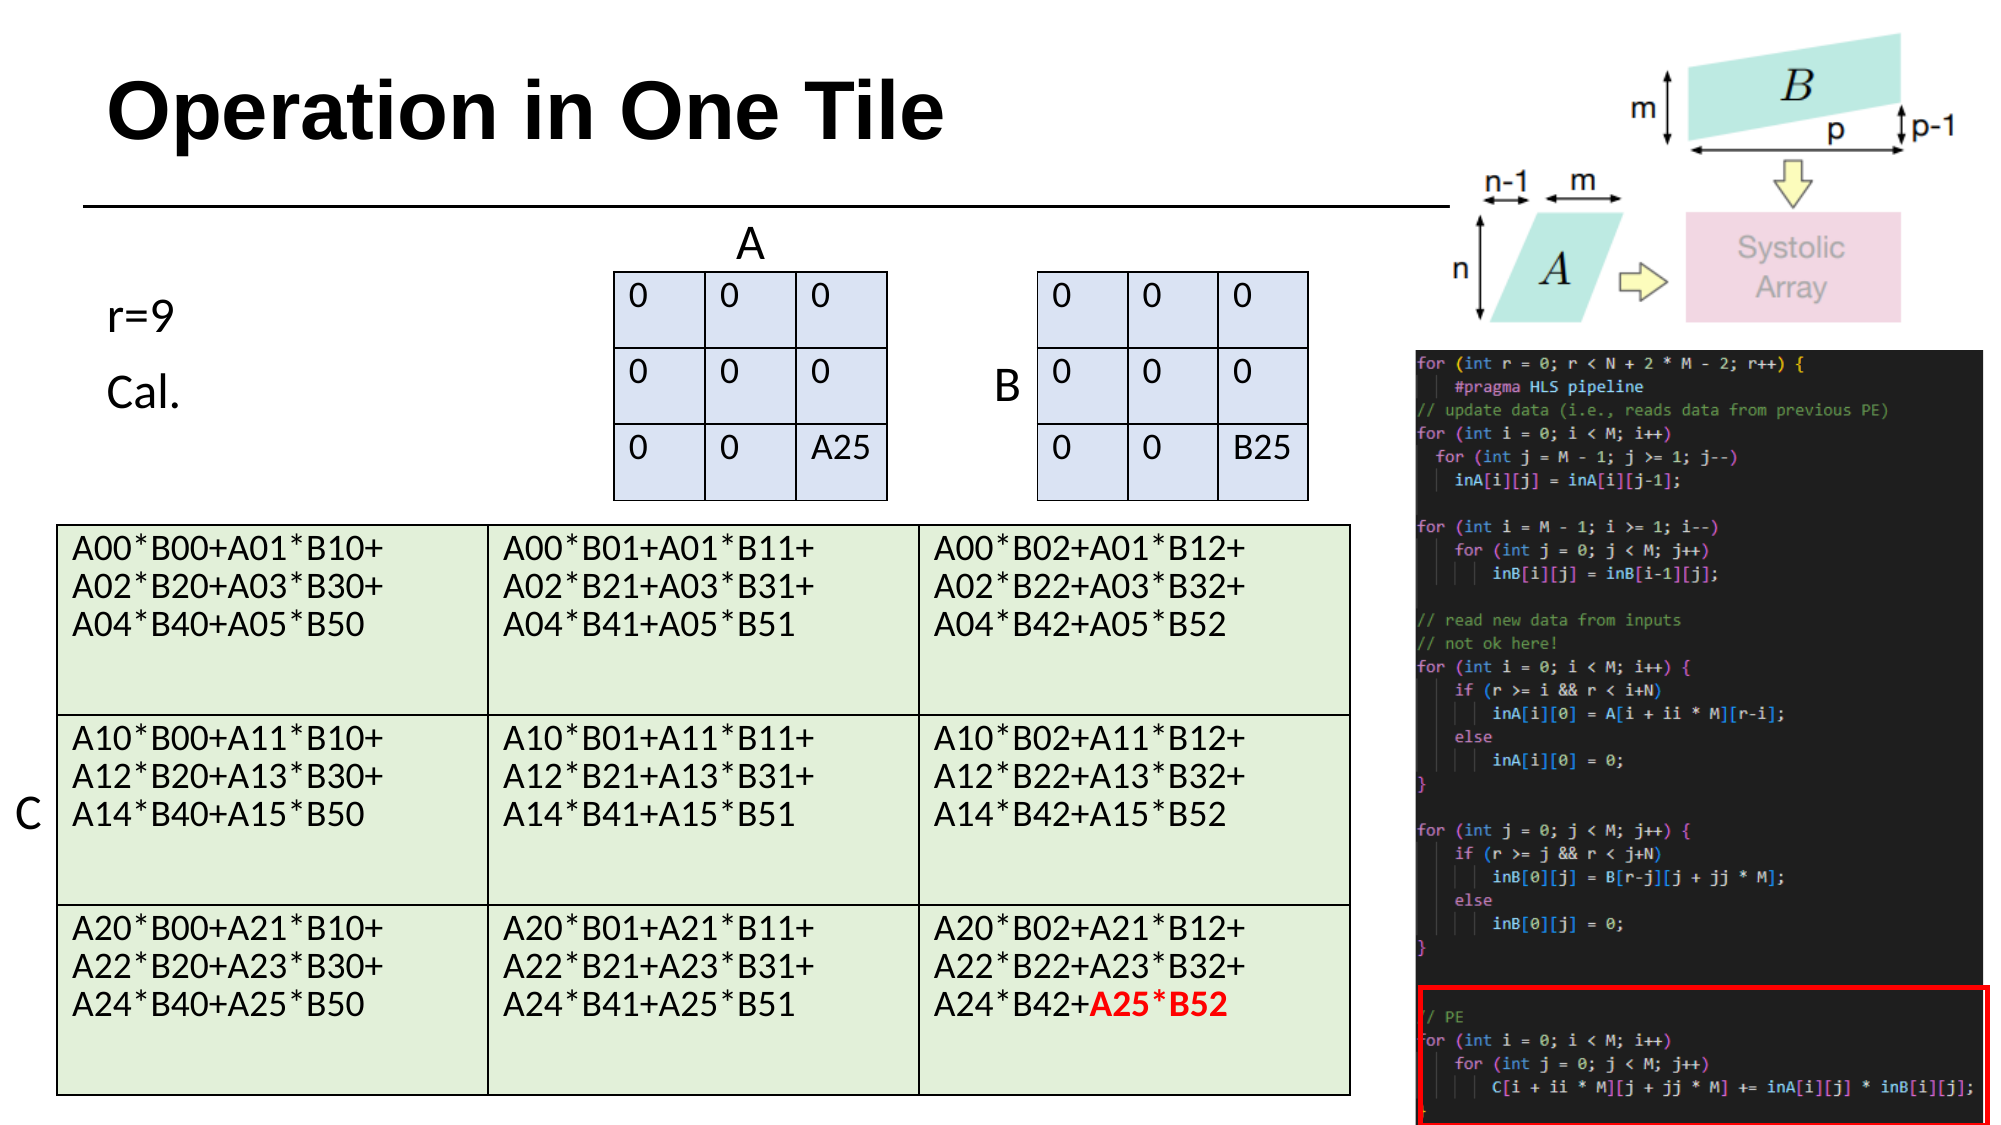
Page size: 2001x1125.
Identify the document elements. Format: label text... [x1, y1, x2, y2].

title Operation in One Tile [91, 30, 1449, 196]
table_header A00*B01+A01*B11+ A02*B21+A03*B31+ A04*B41+A05*B51 [489, 526, 918, 714]
table_cell 0 [1038, 425, 1127, 500]
table_header 0 [797, 273, 886, 347]
table_header 0 [706, 273, 795, 347]
table_cell 0 [615, 349, 704, 423]
table_header 0 [615, 273, 704, 347]
text_box [1984, 986, 1989, 1125]
picture [1449, 24, 1959, 325]
table_cell B25 [1219, 425, 1307, 500]
table_header A00*B00+A01*B10+ A02*B20+A03*B30+ A04*B40+A05*B50 [58, 526, 487, 714]
table_cell A10*B01+A11*B11+ A12*B21+A13*B31+ A14*B41+A15*B51 [489, 716, 918, 904]
table_cell A10*B02+A11*B12+ A12*B22+A13*B32+ A14*B42+A15*B52 [920, 716, 1349, 904]
table_cell A20*B00+A21*B10+ A22*B20+A23*B30+ A24*B40+A25*B50 [58, 906, 487, 1094]
table_header 0 [1038, 273, 1127, 347]
text_box Cal. [91, 350, 197, 426]
table_cell 0 [615, 425, 704, 500]
table_cell A20*B02+A21*B12+ A22*B22+A23*B32+ A24*B42+A25*B52 [920, 906, 1349, 1094]
table_cell A20*B01+A21*B11+ A22*B21+A23*B31+ A24*B41+A25*B51 [489, 906, 918, 1094]
table_cell A25 [797, 425, 886, 500]
table_cell 0 [797, 349, 886, 423]
table_cell A10*B00+A11*B10+ A12*B20+A13*B30+ A14*B40+A15*B50 [58, 716, 487, 904]
table_cell 0 [1219, 349, 1307, 423]
table_header 0 [1129, 273, 1217, 347]
picture [1415, 349, 1984, 1125]
text_box B [979, 343, 1037, 419]
table_header 0 [1219, 273, 1307, 347]
table_cell 0 [1129, 425, 1217, 500]
table_cell 0 [1129, 349, 1217, 423]
table_header A00*B02+A01*B12+ A02*B22+A03*B32+ A04*B42+A05*B52 [920, 526, 1349, 714]
text_box C [0, 771, 57, 847]
table_cell 0 [1038, 349, 1127, 423]
text_box A [721, 202, 781, 278]
text_box r=9 [92, 274, 190, 350]
table_cell 0 [706, 425, 795, 500]
table_cell 0 [706, 349, 795, 423]
